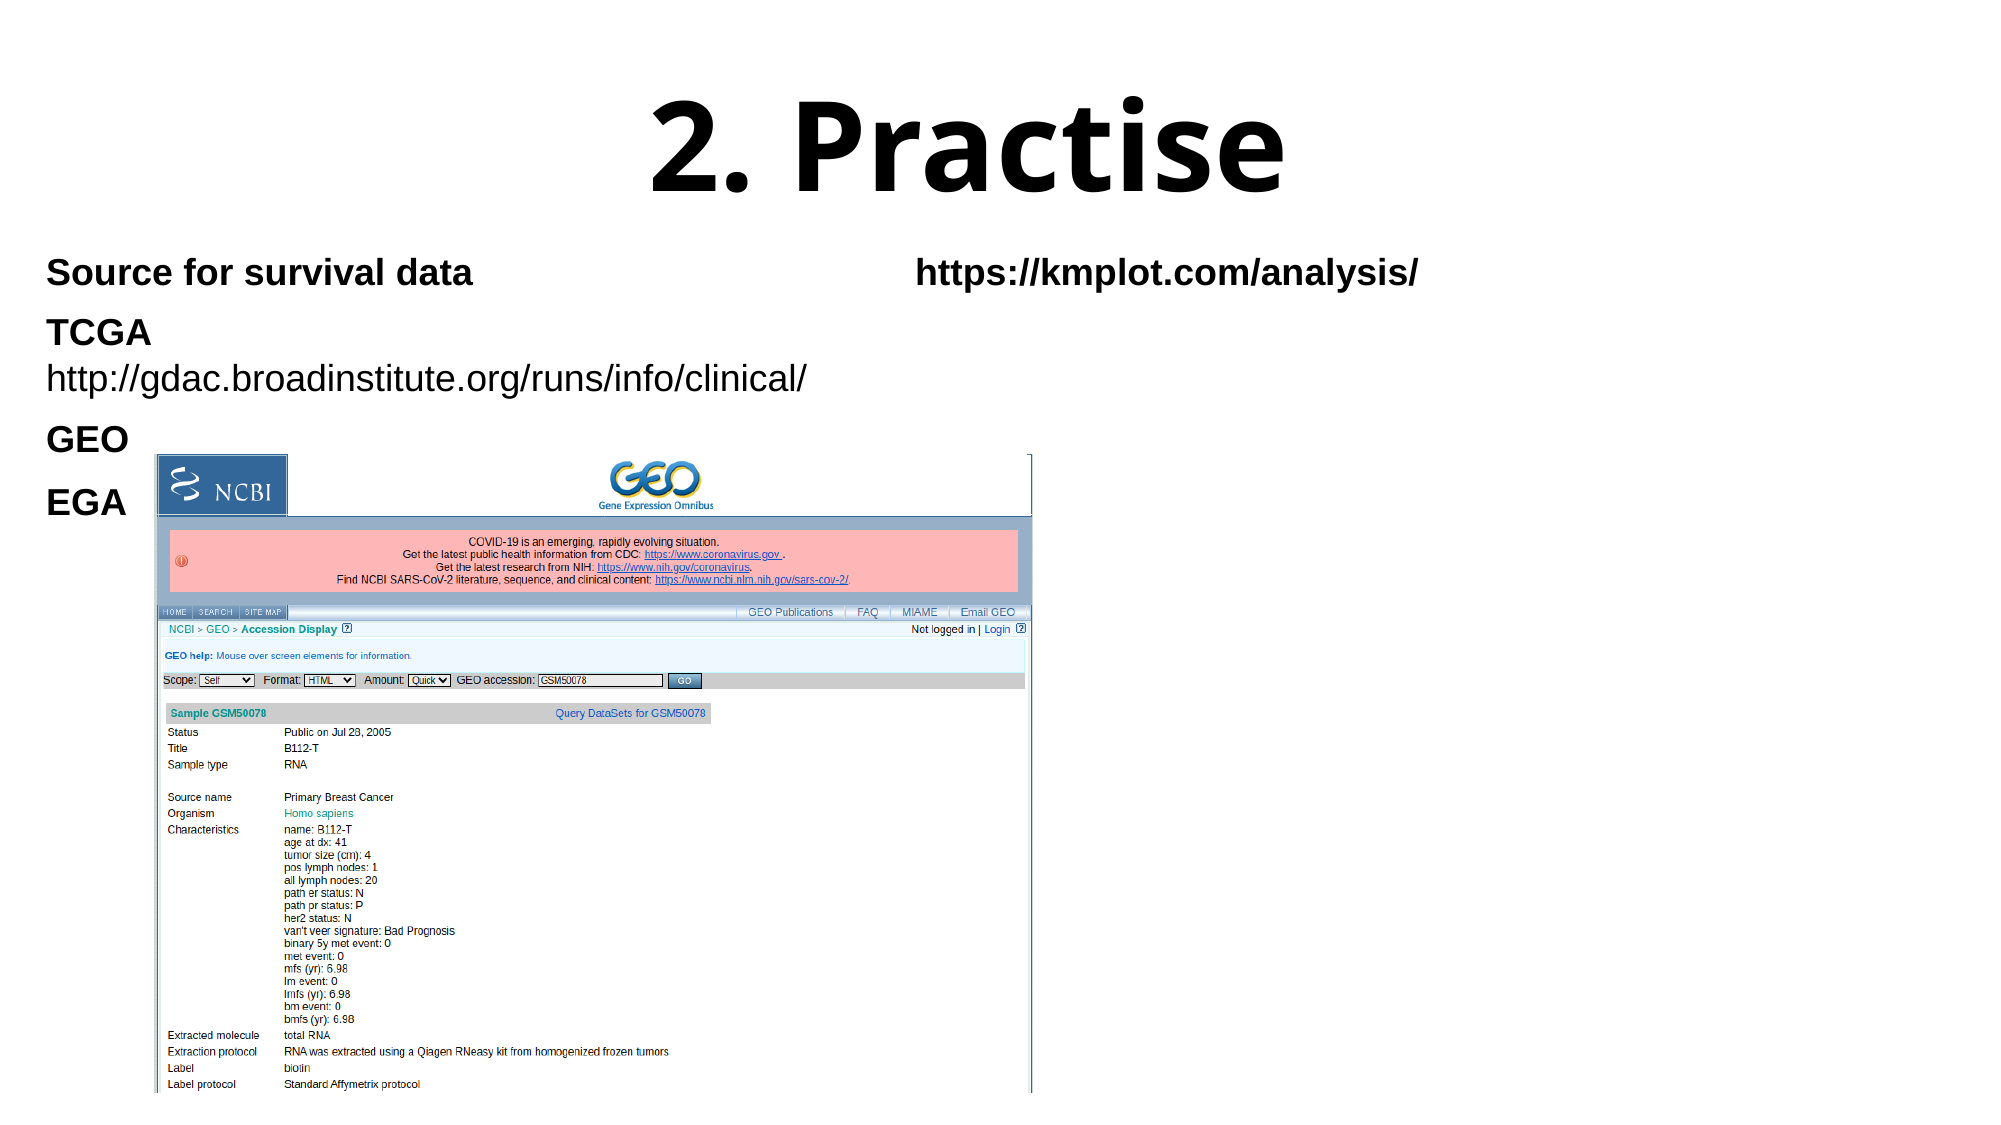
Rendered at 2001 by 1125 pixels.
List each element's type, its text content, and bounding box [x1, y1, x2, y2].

text_box EGA [31, 470, 154, 531]
text_box Source for survival data [31, 240, 587, 301]
text_box https://kmplot.com/analysis/ [900, 240, 1685, 301]
text_box http://gdac.broadinstitute.org/runs/info/clinical/ [31, 346, 1190, 407]
text_box TCGA [31, 300, 299, 361]
picture [154, 454, 1033, 1093]
text_box GEO [31, 407, 299, 467]
title 2. Practise [106, 42, 1832, 260]
